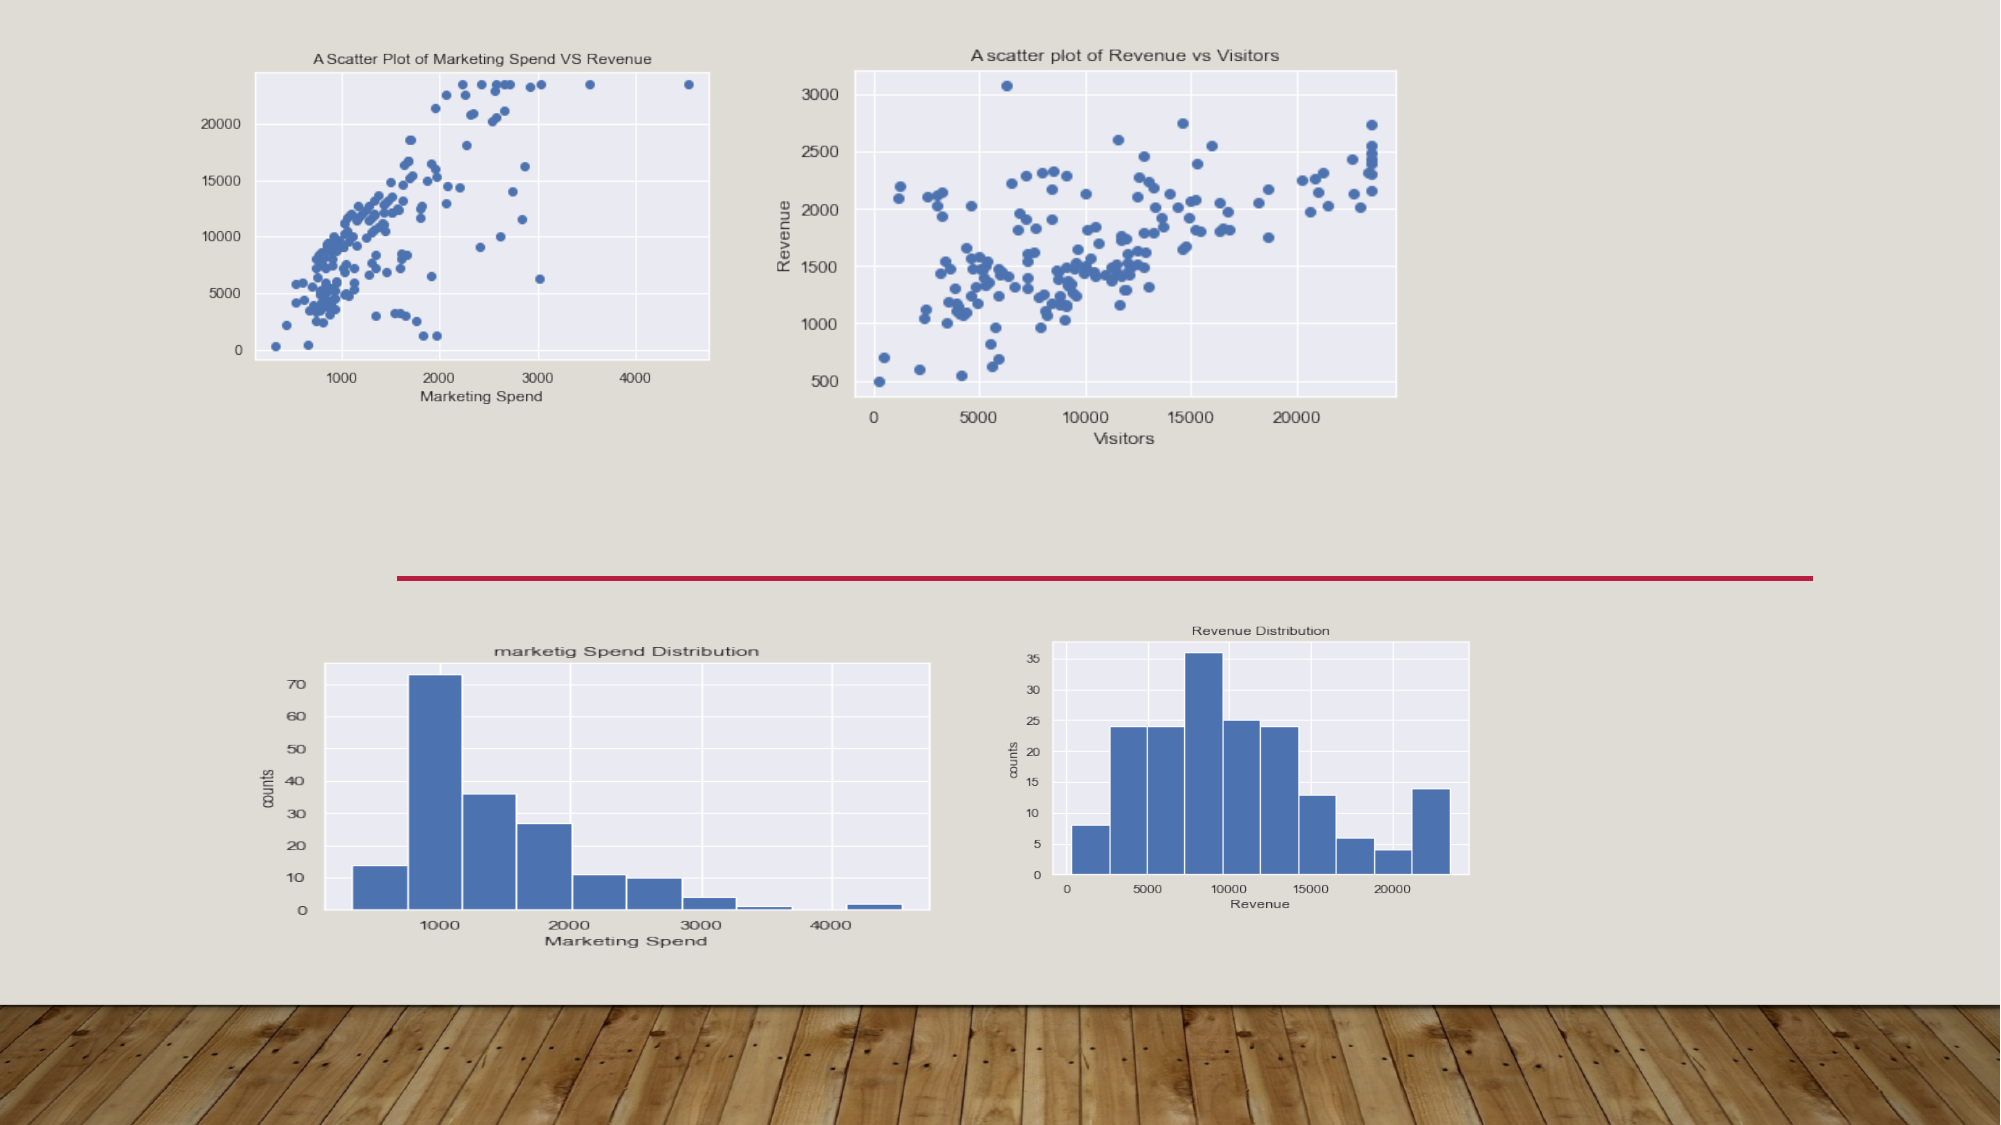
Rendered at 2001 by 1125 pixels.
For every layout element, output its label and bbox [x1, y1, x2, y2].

picture [247, 639, 940, 956]
picture [0, 1005, 2000, 1125]
picture [181, 26, 1407, 458]
picture [999, 618, 1476, 918]
